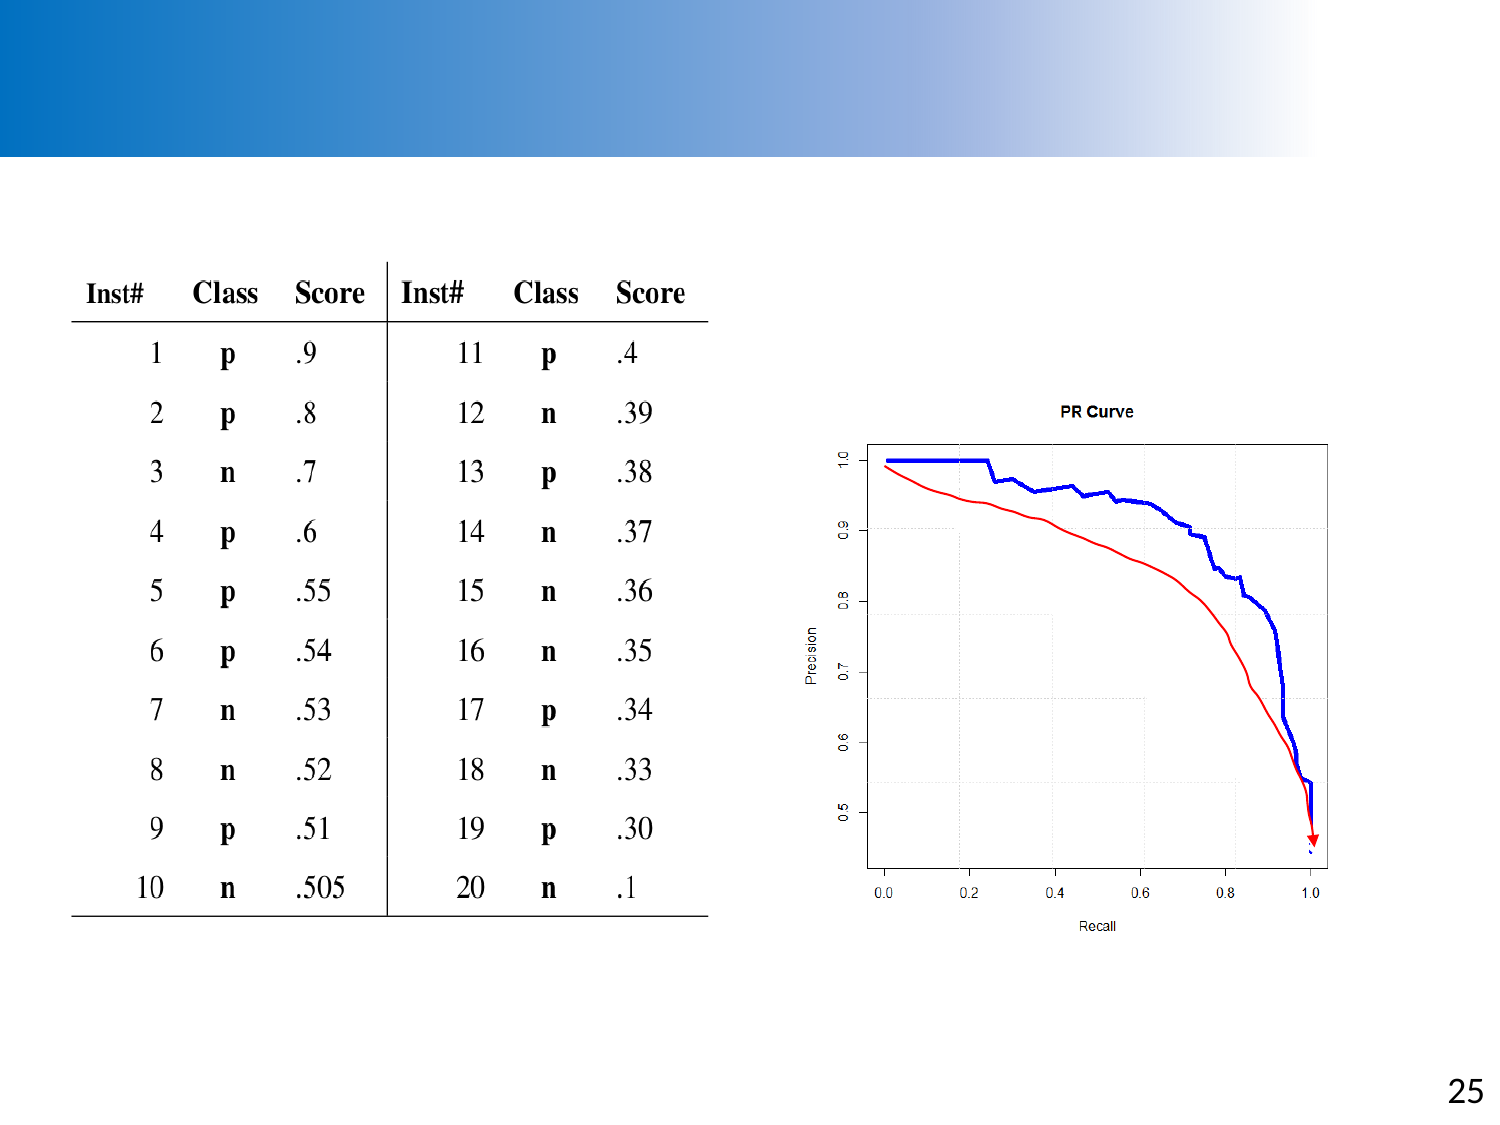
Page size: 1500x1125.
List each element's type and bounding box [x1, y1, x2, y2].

picture [45, 257, 737, 934]
picture [800, 377, 1363, 951]
picture [0, 0, 1317, 157]
